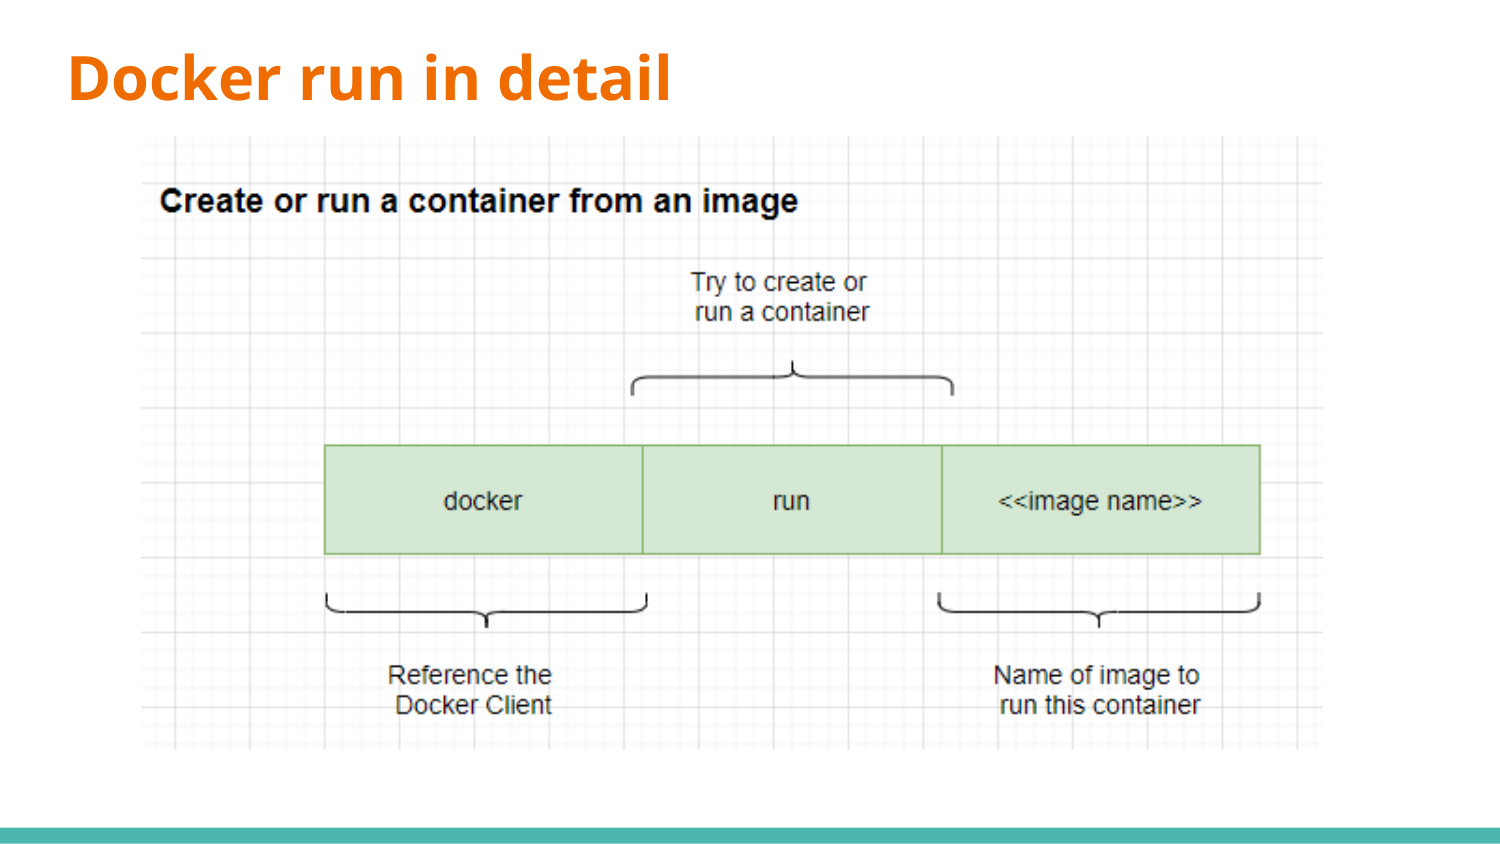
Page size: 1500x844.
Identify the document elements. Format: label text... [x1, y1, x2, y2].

picture [140, 136, 1323, 750]
title Docker run in detail [51, 20, 1449, 137]
